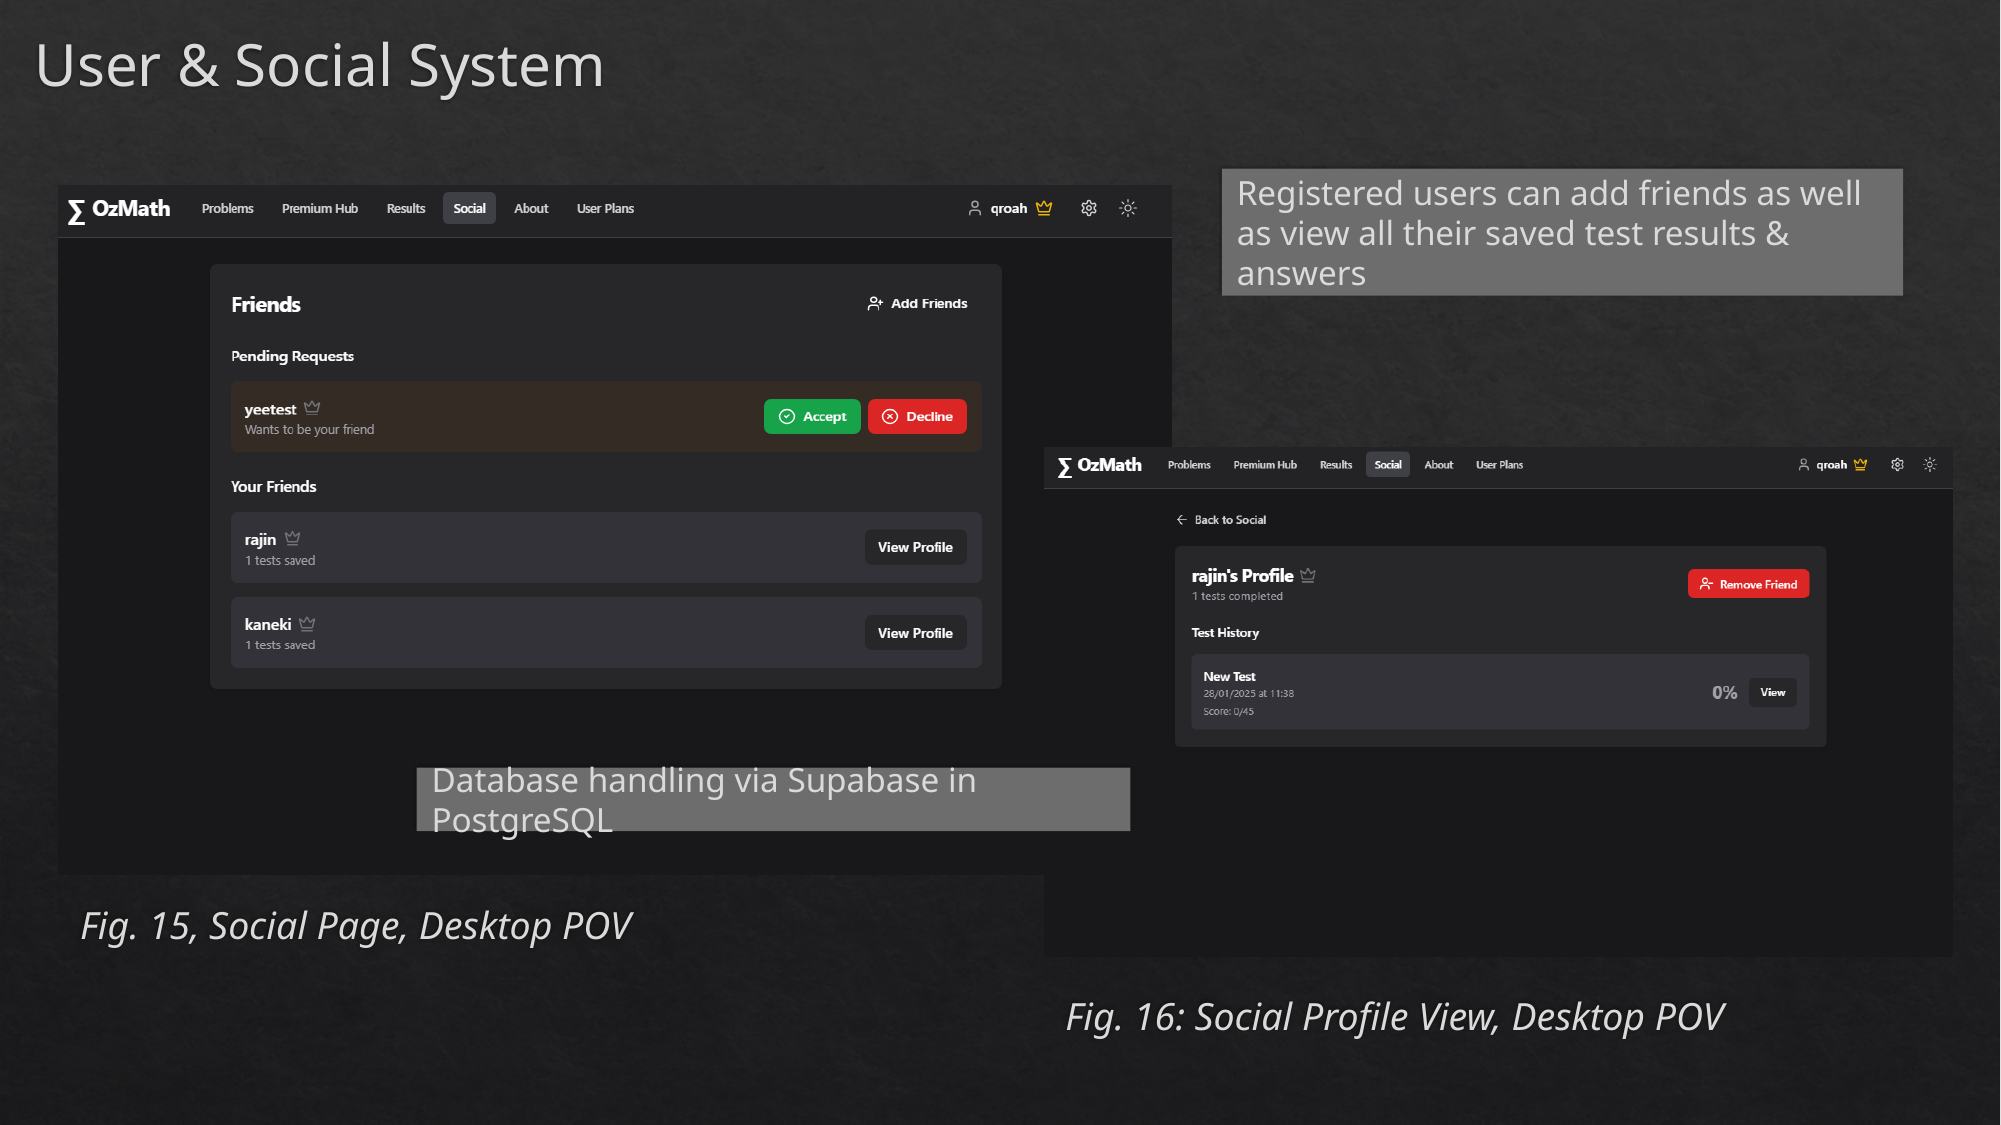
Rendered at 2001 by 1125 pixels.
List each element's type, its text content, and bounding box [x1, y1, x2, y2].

text_box Fig. 16: Social Profile View, Desktop POV [1044, 985, 1769, 1125]
text_box Fig. 15, Social Page, Desktop POV [58, 894, 664, 1125]
title User & Social System [19, 5, 1461, 122]
text_box Registered users can add friends as well as view all their saved test results & answers [1221, 168, 1904, 296]
picture [58, 185, 1954, 957]
